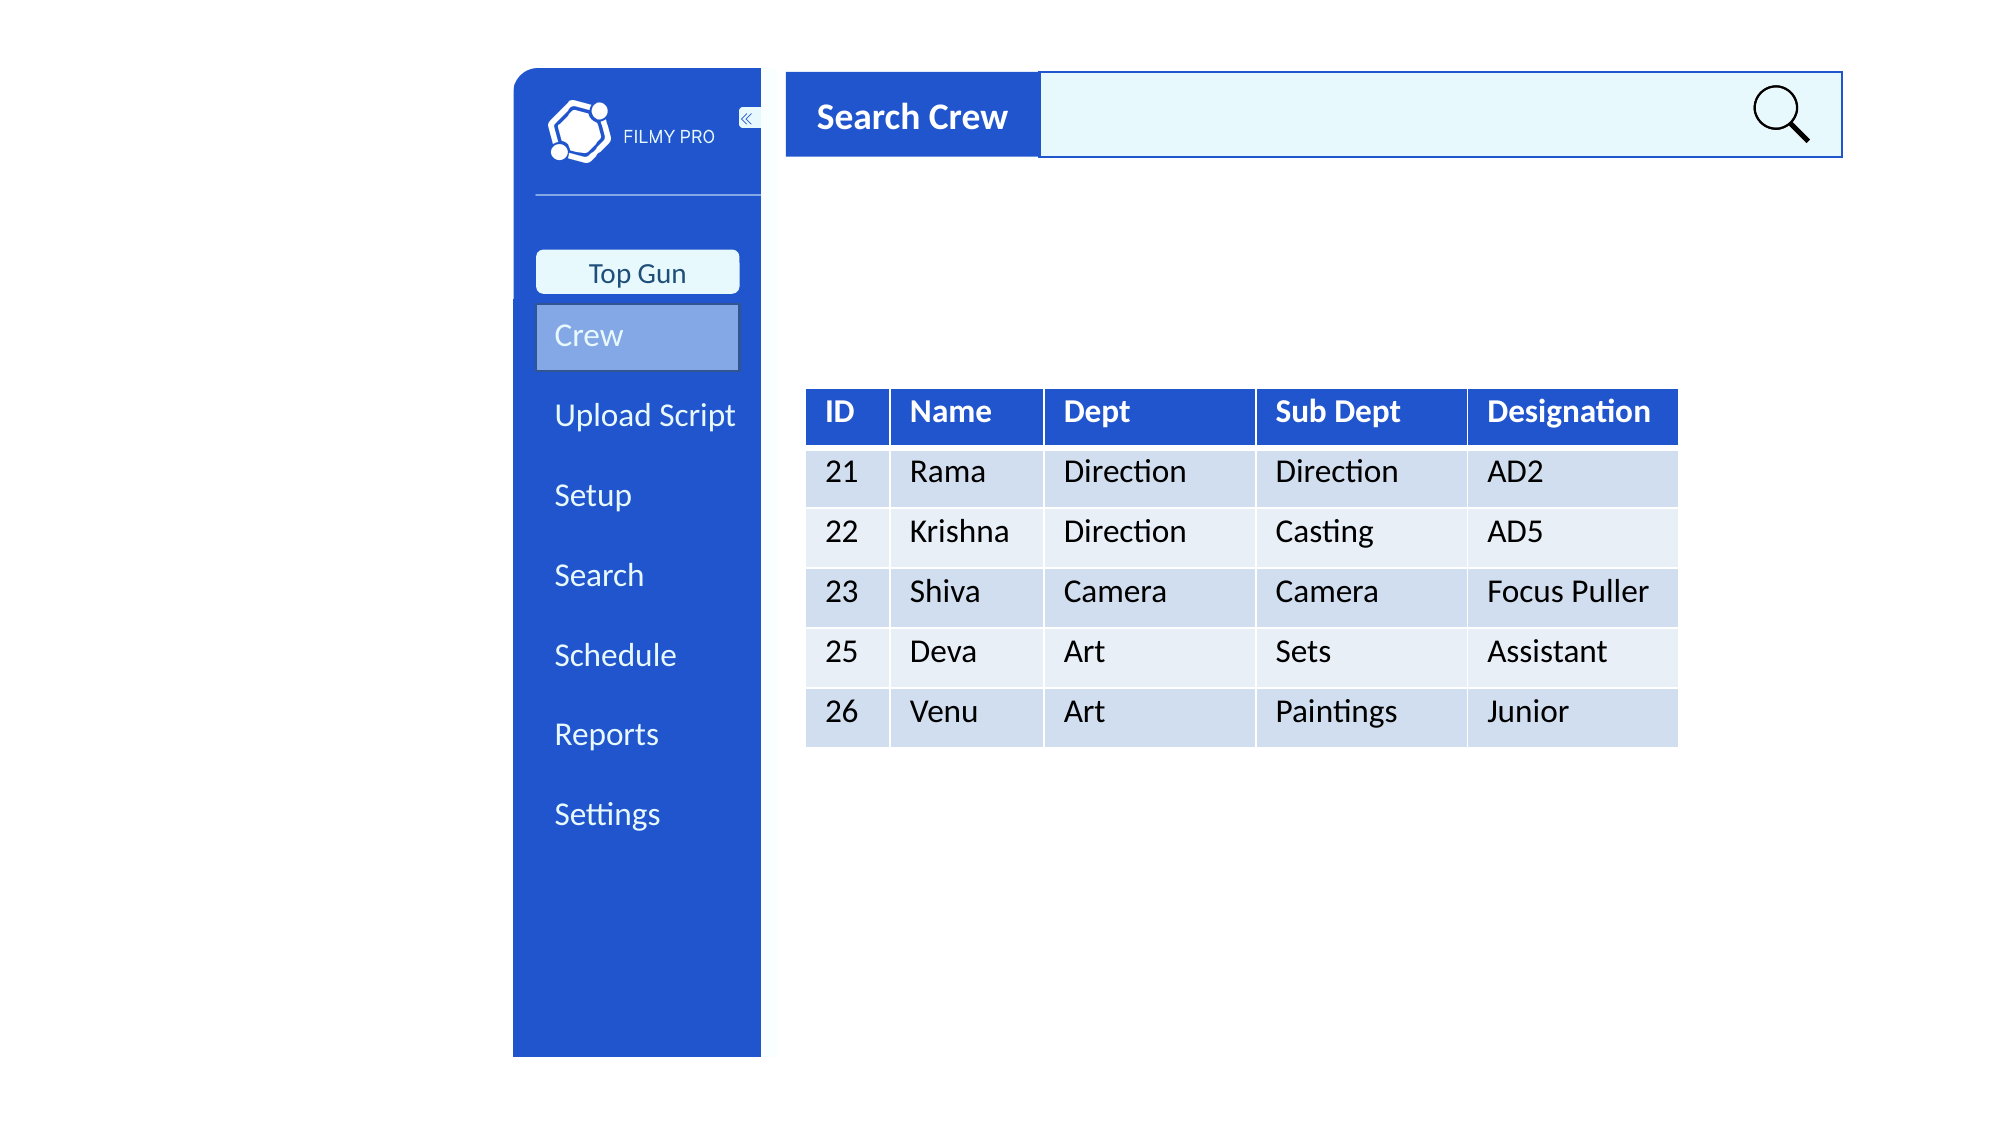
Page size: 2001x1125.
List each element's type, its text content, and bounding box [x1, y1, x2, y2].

table_cell Camera [1045, 569, 1255, 627]
table_header Designation [1468, 389, 1678, 445]
picture [1748, 81, 1814, 147]
table_cell Rama [891, 451, 1043, 507]
text_box [1038, 71, 1843, 158]
table_cell 22 [806, 509, 889, 567]
table_header Name [891, 389, 1043, 445]
table_cell Shiva [891, 569, 1043, 627]
table_cell Junior [1468, 689, 1678, 747]
table_cell 21 [806, 451, 889, 507]
table_cell Casting [1257, 509, 1467, 567]
table_cell AD2 [1468, 451, 1678, 507]
table_cell 25 [806, 629, 889, 687]
text_box Search Crew [785, 71, 1038, 158]
table_cell Direction [1045, 451, 1255, 507]
table_header ID [806, 389, 889, 445]
table_cell Paintings [1257, 689, 1467, 747]
table_cell Sets [1257, 629, 1467, 687]
table_cell Venu [891, 689, 1043, 747]
table_cell Focus Puller [1468, 569, 1678, 627]
table_cell Krishna [891, 509, 1043, 567]
table_cell Deva [891, 629, 1043, 687]
table_cell Art [1045, 689, 1255, 747]
table_cell Camera [1257, 569, 1467, 627]
table_cell Direction [1045, 509, 1255, 567]
table_cell Art [1045, 629, 1255, 687]
table_cell Direction [1257, 451, 1467, 507]
table_cell AD5 [1468, 509, 1678, 567]
table_header Dept [1045, 389, 1255, 445]
table_cell 26 [806, 689, 889, 747]
table_cell 23 [806, 569, 889, 627]
picture [513, 68, 777, 1057]
table_header Sub Dept [1257, 389, 1467, 445]
table_cell Assistant [1468, 629, 1678, 687]
